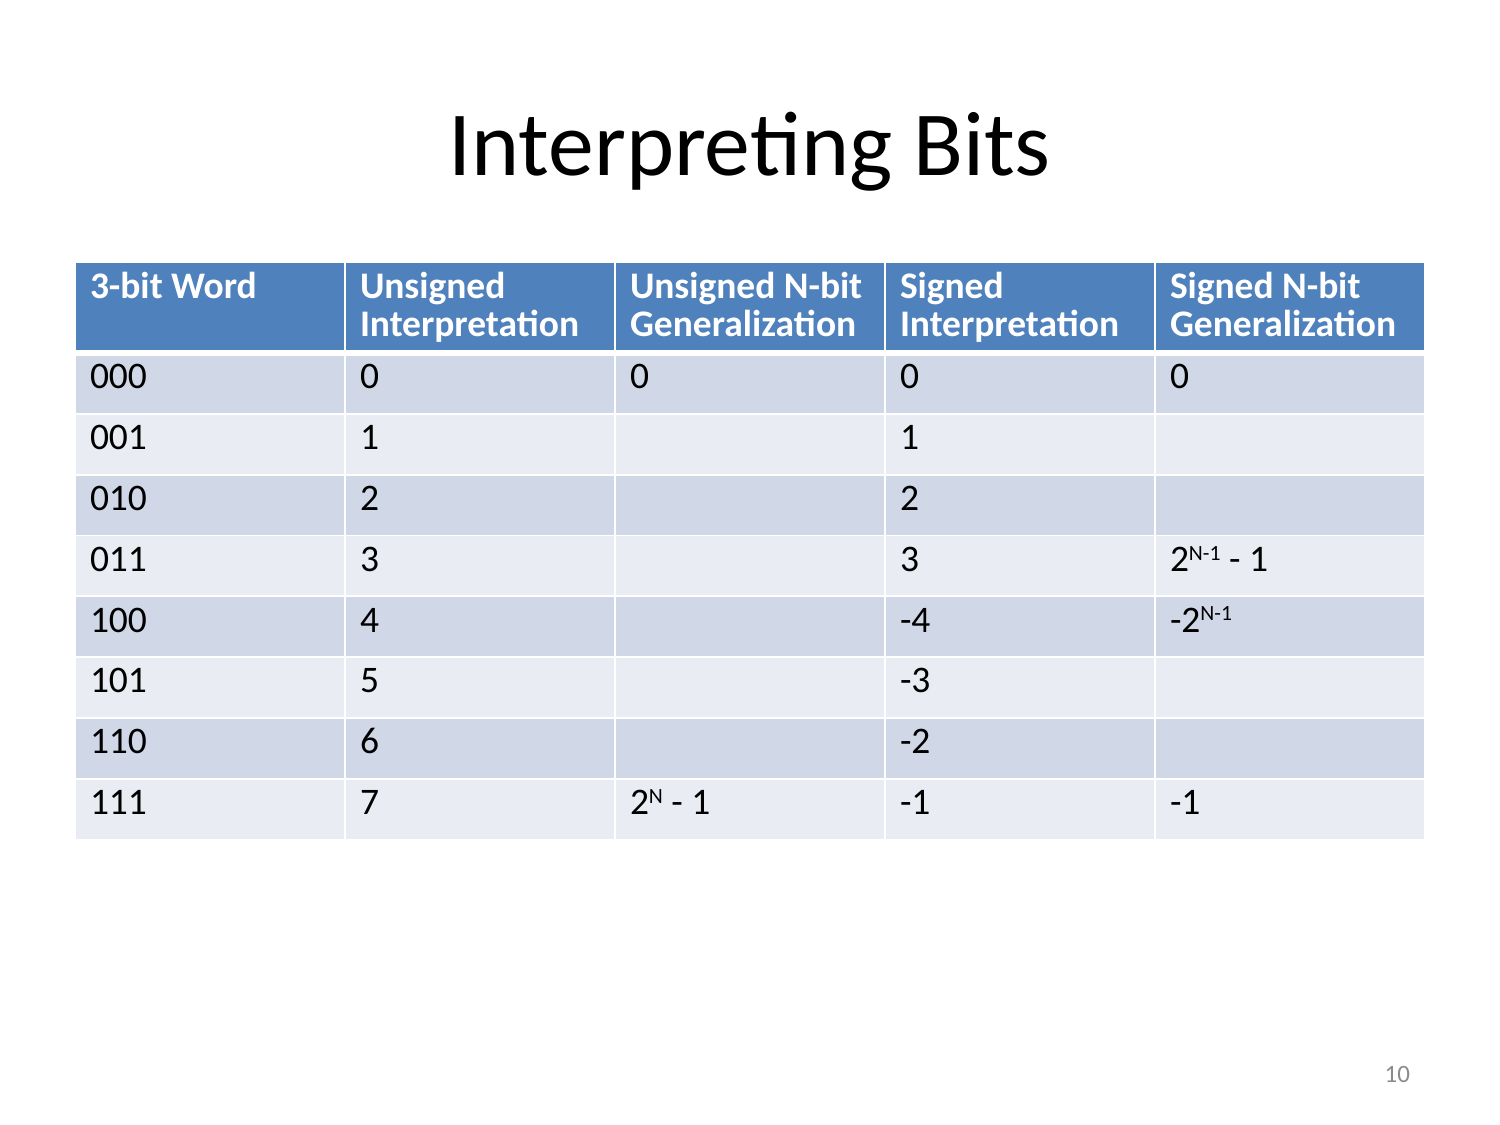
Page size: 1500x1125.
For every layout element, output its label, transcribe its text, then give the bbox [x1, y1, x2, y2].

table_cell 010 [76, 476, 344, 535]
table_cell 4 [346, 597, 614, 656]
table_cell -2N-1 [1156, 597, 1424, 656]
table_cell 000 [76, 356, 344, 413]
table_cell [616, 415, 884, 474]
table_cell 011 [76, 536, 344, 595]
table_cell 2N - 1 [616, 780, 884, 839]
table_cell -1 [886, 780, 1154, 839]
table_cell 0 [1156, 356, 1424, 413]
table_header 3-bit Word [76, 263, 344, 350]
table_cell [616, 597, 884, 656]
table_cell [616, 719, 884, 778]
table_cell 1 [886, 415, 1154, 474]
table_cell 2 [346, 476, 614, 535]
table_cell 3 [886, 536, 1154, 595]
table_cell 5 [346, 658, 614, 717]
table_cell -1 [1156, 780, 1424, 839]
table_cell [1156, 719, 1424, 778]
table_cell 1 [346, 415, 614, 474]
table_cell 110 [76, 719, 344, 778]
table_header Unsigned Interpretation [346, 263, 614, 350]
table_cell 2 [886, 476, 1154, 535]
table_cell -2 [886, 719, 1154, 778]
table_cell 111 [76, 780, 344, 839]
table_cell 0 [886, 356, 1154, 413]
title Interpreting Bits [75, 45, 1425, 233]
table_cell [616, 536, 884, 595]
table_cell 3 [346, 536, 614, 595]
table_cell [1156, 415, 1424, 474]
table_header Signed Interpretation [886, 263, 1154, 350]
table_cell -3 [886, 658, 1154, 717]
table_cell [1156, 658, 1424, 717]
table_cell 7 [346, 780, 614, 839]
table_header Unsigned N-bit Generalization [616, 263, 884, 350]
table_cell 0 [616, 356, 884, 413]
table_cell -4 [886, 597, 1154, 656]
table_cell 001 [76, 415, 344, 474]
table_cell [616, 476, 884, 535]
table_header Signed N-bit Generalization [1156, 263, 1424, 350]
table_cell 100 [76, 597, 344, 656]
table_cell 6 [346, 719, 614, 778]
table_cell 2N-1 - 1 [1156, 536, 1424, 595]
table_cell 0 [346, 356, 614, 413]
slide_number 10 [1074, 1042, 1425, 1103]
table_cell [616, 658, 884, 717]
table_cell 101 [76, 658, 344, 717]
table_cell [1156, 476, 1424, 535]
